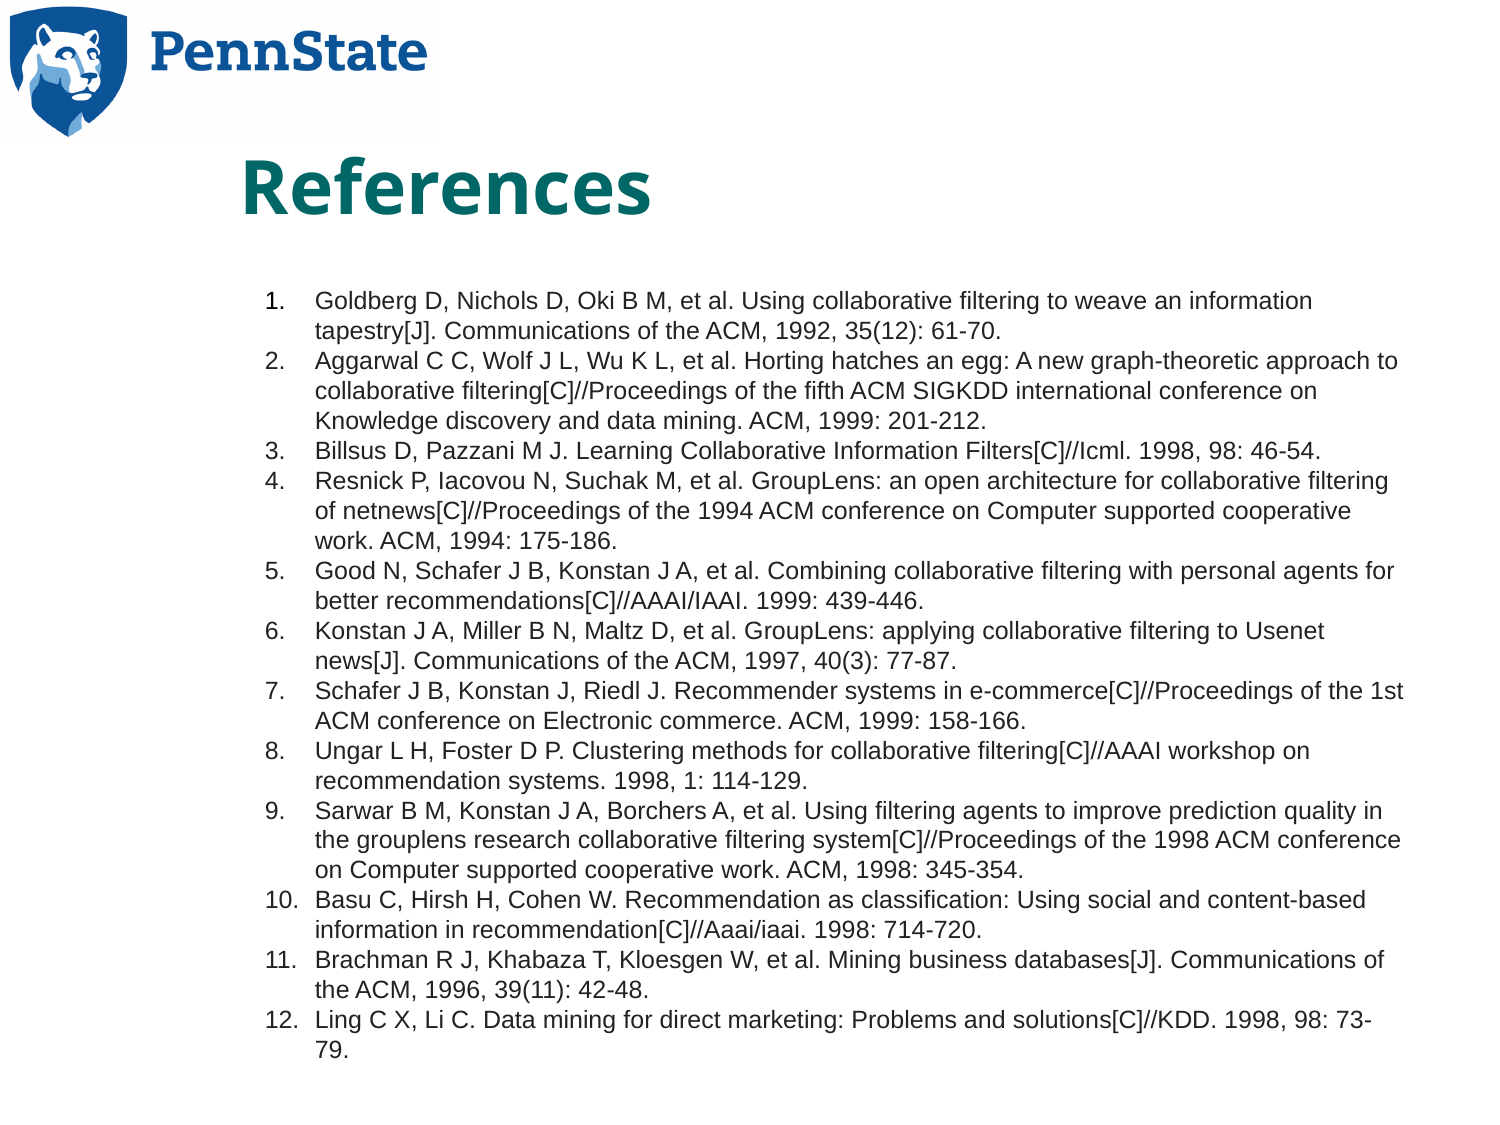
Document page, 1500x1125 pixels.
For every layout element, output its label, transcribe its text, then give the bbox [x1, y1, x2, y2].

list Goldberg D, Nichols D, Oki B M, et al. Using collaborative filtering to weave an information tapestry[J]. Communications of the ACM, 1992, 35(12): 61-70. Aggarwal C C, Wolf J L, Wu K L, et al. Horting hatches an egg: A new graph-theoretic approach to collaborative filtering[C]//Proceedings of the fifth ACM SIGKDD international conference on Knowledge discovery and data mining. ACM, 1999: 201-212. Billsus D, Pazzani M J. Learning Collaborative Information Filters[C]//Icml. 1998, 98: 46-54. Resnick P, Iacovou N, Suchak M, et al. GroupLens: an open architecture for collaborative filtering of netnews[C]//Proceedings of the 1994 ACM conference on Computer supported cooperative work. ACM, 1994: 175-186. Good N, Schafer J B, Konstan J A, et al. Combining collaborative filtering with personal agents for better recommendations[C]//AAAI/IAAI. 1999: 439-446. Konstan J A, Miller B N, Maltz D, et al. GroupLens: applying collaborative filtering to Usenet news[J]. Communications of the ACM, 1997, 40(3): 77-87. Schafer J B, Konstan J, Riedl J. Recommender systems in e-commerce[C]//Proceedings of the 1st ACM conference on Electronic commerce. ACM, 1999: 158-166. Ungar L H, Foster D P. Clustering methods for collaborative filtering[C]//AAAI workshop on recommendation systems. 1998, 1: 114-129. Sarwar B M, Konstan J A, Borchers A, et al. Using filtering agents to improve prediction quality in the grouplens research collaborative filtering system[C]//Proceedings of the 1998 ACM conference on Computer supported cooperative work. ACM, 1998: 345-354. Basu C, Hirsh H, Cohen W. Recommendation as classification: Using social and content-based information in recommendation[C]//Aaai/iaai. 1998: 714-720. Brachman R J, Khabaza T, Kloesgen W, et al. Mining business databases[J]. Communications of the ACM, 1996, 39(11): 42-48. Ling C X, Li C. Data mining for direct marketing: Problems and solutions[C]//KDD. 1998, 98: 73-79. [224, 277, 1425, 953]
title References [224, 49, 1425, 237]
picture [0, 0, 438, 143]
